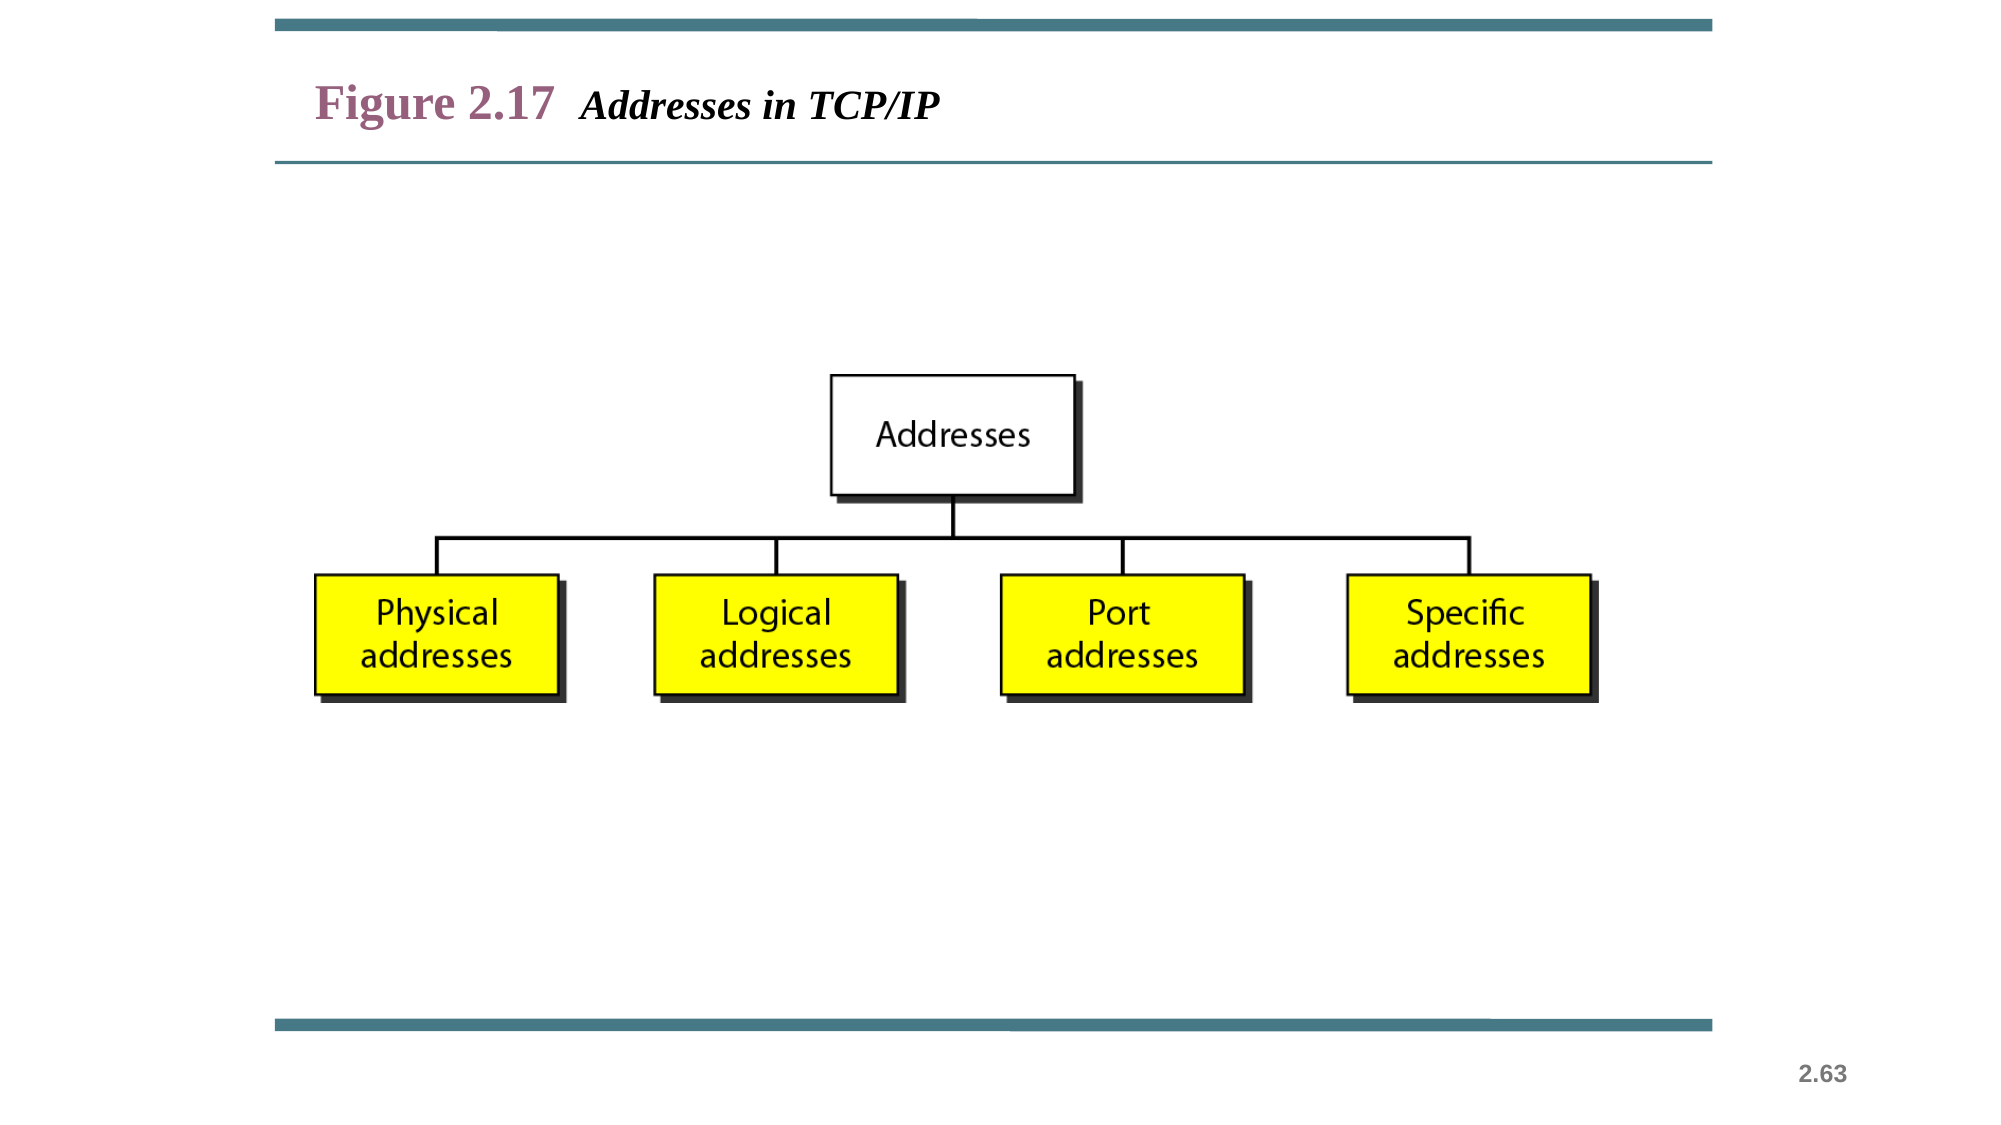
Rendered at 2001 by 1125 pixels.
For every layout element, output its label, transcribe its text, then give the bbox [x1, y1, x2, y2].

text_box Figure 2.17 Addresses in TCP/IP [300, 62, 955, 138]
picture [314, 374, 1601, 704]
slide_number 2.63 [1412, 1042, 1863, 1103]
